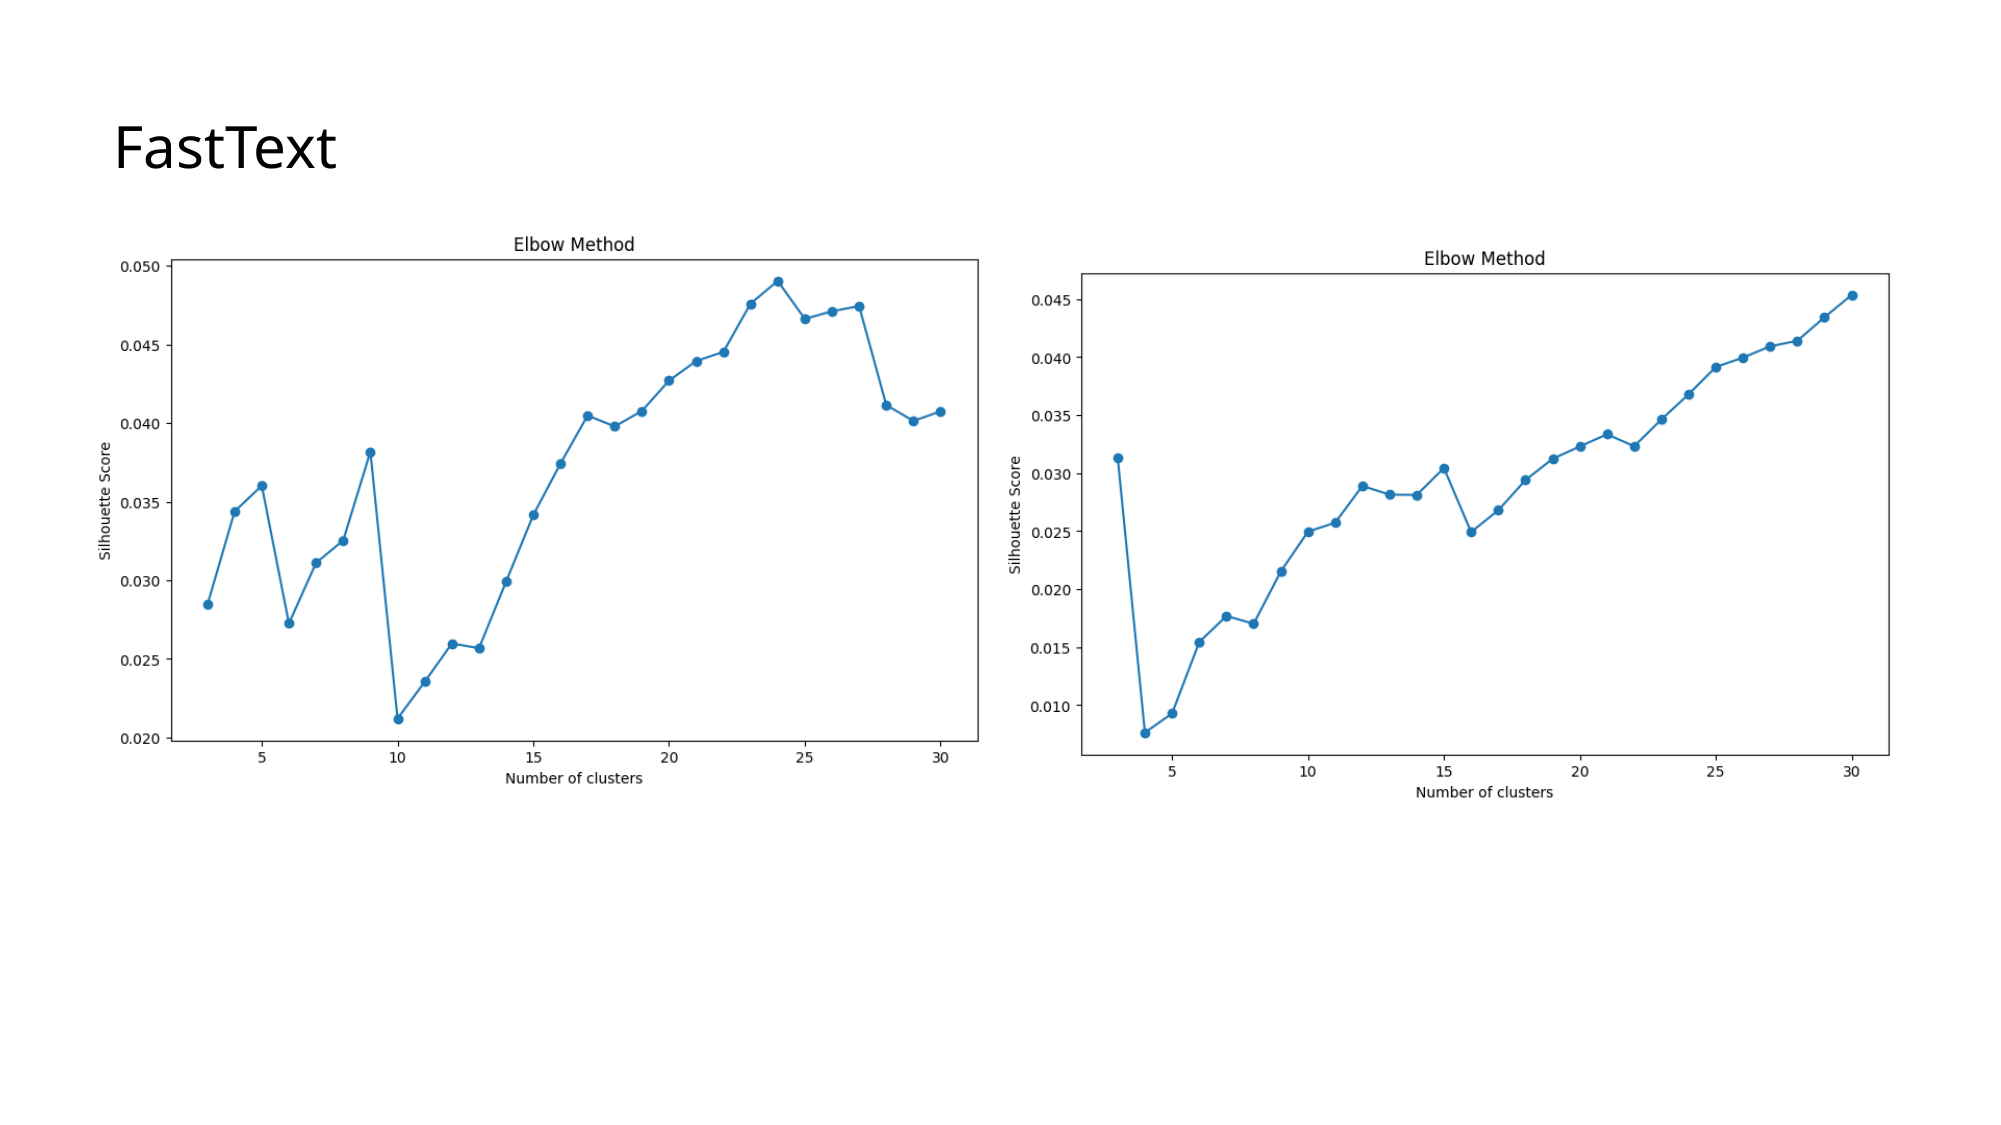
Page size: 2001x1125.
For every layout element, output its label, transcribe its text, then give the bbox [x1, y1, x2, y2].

picture [999, 240, 1898, 810]
picture [89, 226, 988, 796]
text_box FastText [98, 102, 978, 188]
